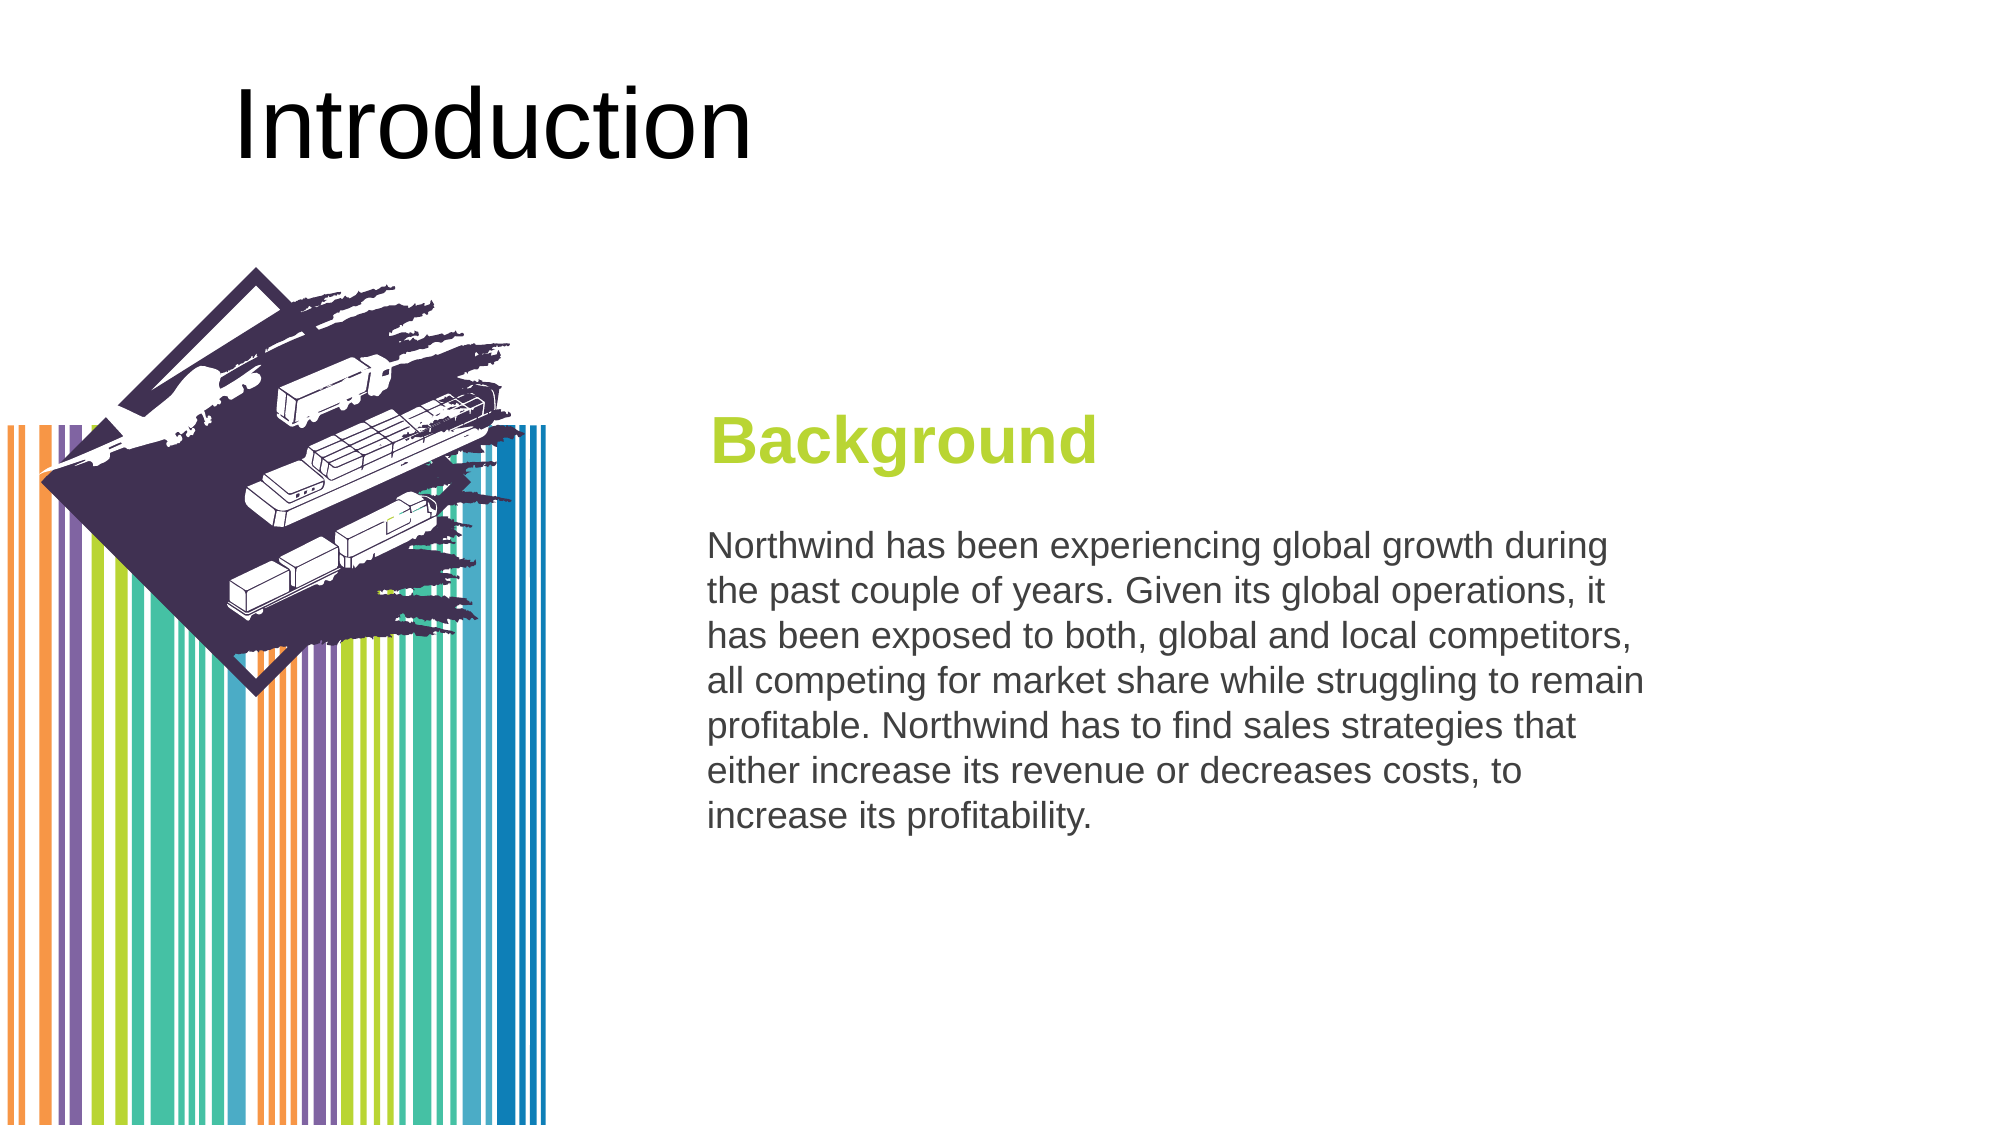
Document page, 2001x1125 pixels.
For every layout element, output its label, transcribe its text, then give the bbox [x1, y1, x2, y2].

text_box [276, 354, 392, 424]
text_box [97, 417, 110, 424]
text_box [358, 393, 463, 424]
text_box [117, 265, 512, 424]
text_box Introduction [217, 64, 1170, 184]
text_box [88, 363, 264, 424]
text_box [429, 381, 500, 424]
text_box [692, 343, 1669, 869]
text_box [7, 424, 546, 1125]
